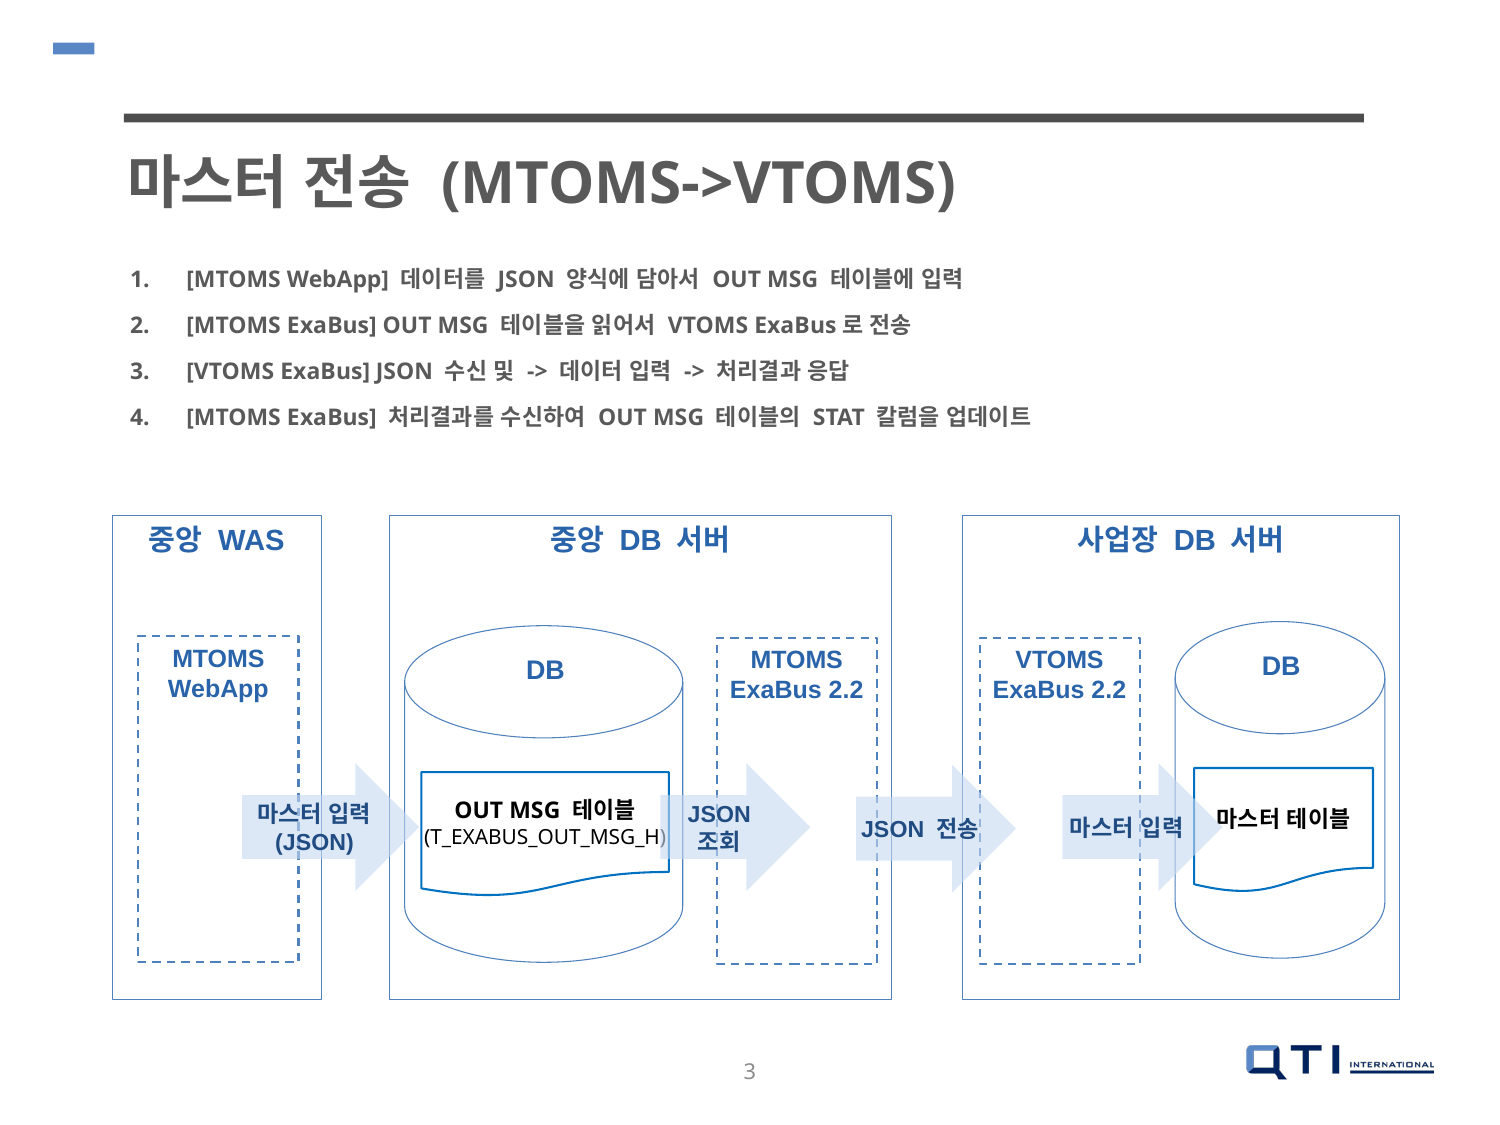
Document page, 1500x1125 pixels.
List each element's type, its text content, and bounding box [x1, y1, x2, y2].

text_box 중앙 DB 서버 [387, 513, 894, 805]
text_box DB [474, 647, 617, 691]
text_box [402, 623, 685, 822]
text_box JSON 전송 [854, 762, 1019, 895]
text_box JSON 조회 [658, 761, 813, 893]
text_box MTOMS ExaBus 2.2 [715, 636, 879, 966]
text_box [402, 832, 685, 965]
list 마스터 전송 (MTOMS->VTOMS) [112, 137, 1400, 232]
text_box DB [1209, 643, 1353, 687]
slide_number 3 [575, 1042, 925, 1103]
text_box 마스터 테이블 [1192, 765, 1376, 893]
text_box MTOMS WebApp [136, 634, 301, 964]
text_box OUT MSG 테이블 (T_EXABUS_OUT_MSG_H) [419, 770, 671, 898]
text_box 중앙 WAS [110, 513, 323, 1002]
picture [1246, 1041, 1434, 1083]
text_box 중앙 DB 서버 [387, 849, 894, 1002]
text_box 마스터 입력 (JSON) [239, 761, 422, 893]
list [MTOMS WebApp] 데이터를 JSON 양식에 담아서 OUT MSG 테이블에 입력 [MTOMS ExaBus] OUT MSG 테이블을 읽어서 VTOMS ExaBus로 전송 [VTOMS ExaBus] JSON 수신 및 -> 데이터 입력 -> 처리결과 응답 [MTOMS ExaBus] 처리결과를 수신하여 OUT MSG 테이블의 STAT 칼럼을 업데이트 [115, 243, 1400, 480]
text_box 사업장 DB 서버 [961, 513, 1402, 1002]
text_box [1173, 619, 1387, 961]
text_box VTOMS ExaBus 2.2 [978, 636, 1142, 966]
text_box 마스터 입력 [1060, 761, 1225, 893]
